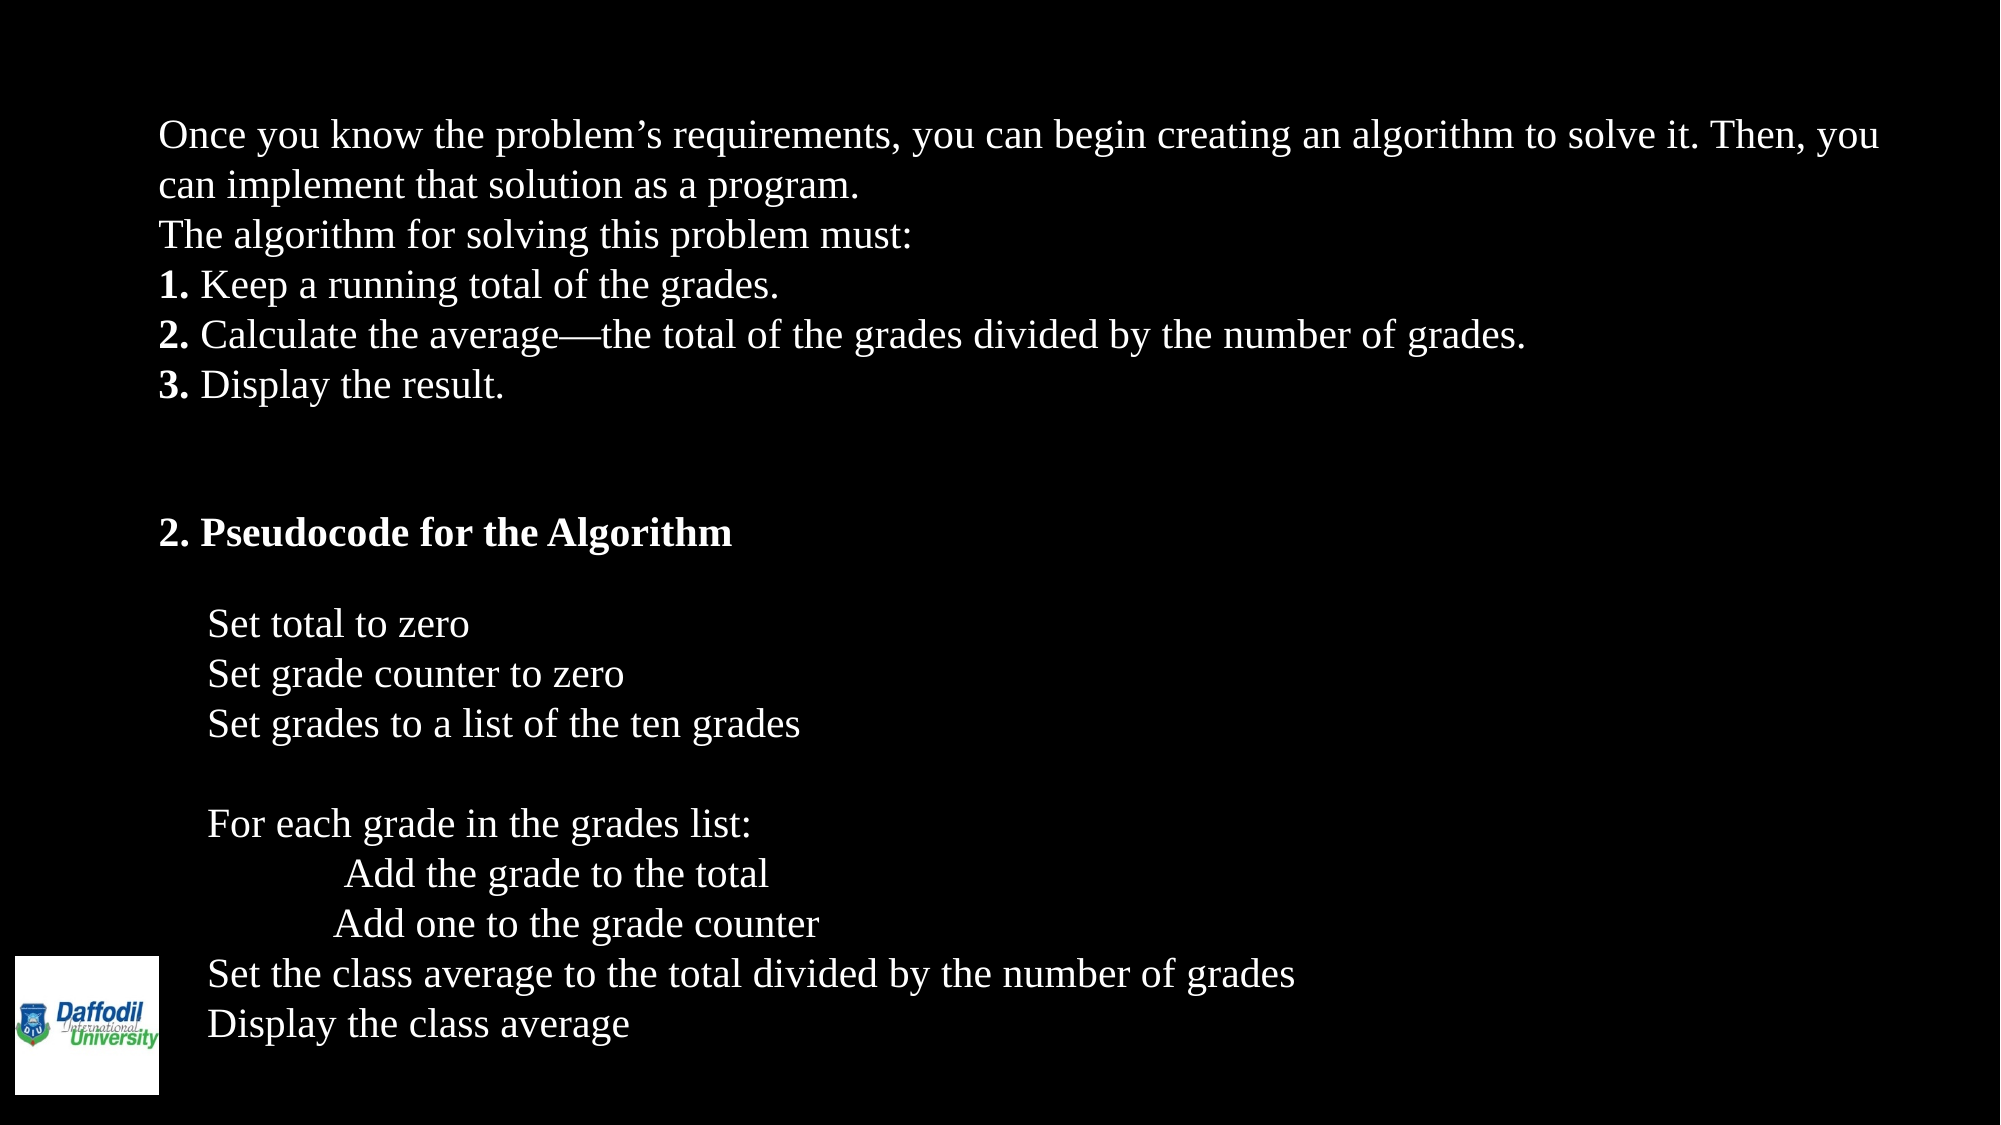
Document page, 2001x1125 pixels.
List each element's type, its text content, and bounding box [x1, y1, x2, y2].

text_box Set total to zero Set grade counter to zero Set grades to a list of the ten grades For each grade in the grades list: Add the grade to the total Add one to the grade counter Set the class average to the total divided by the number of grades Display the class average [192, 588, 1665, 1054]
text_box Once you know the problem’s requirements, you can begin creating an algorithm to solve it. Then, you can implement that solution as a program. The algorithm for solving this problem must: 1. Keep a running total of the grades. 2. Calculate the average—the total of the grades divided by the number of grades. 3. Display the result. [143, 99, 1940, 415]
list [15, 956, 159, 1095]
text_box 2. Pseudocode for the Algorithm [143, 496, 1617, 562]
